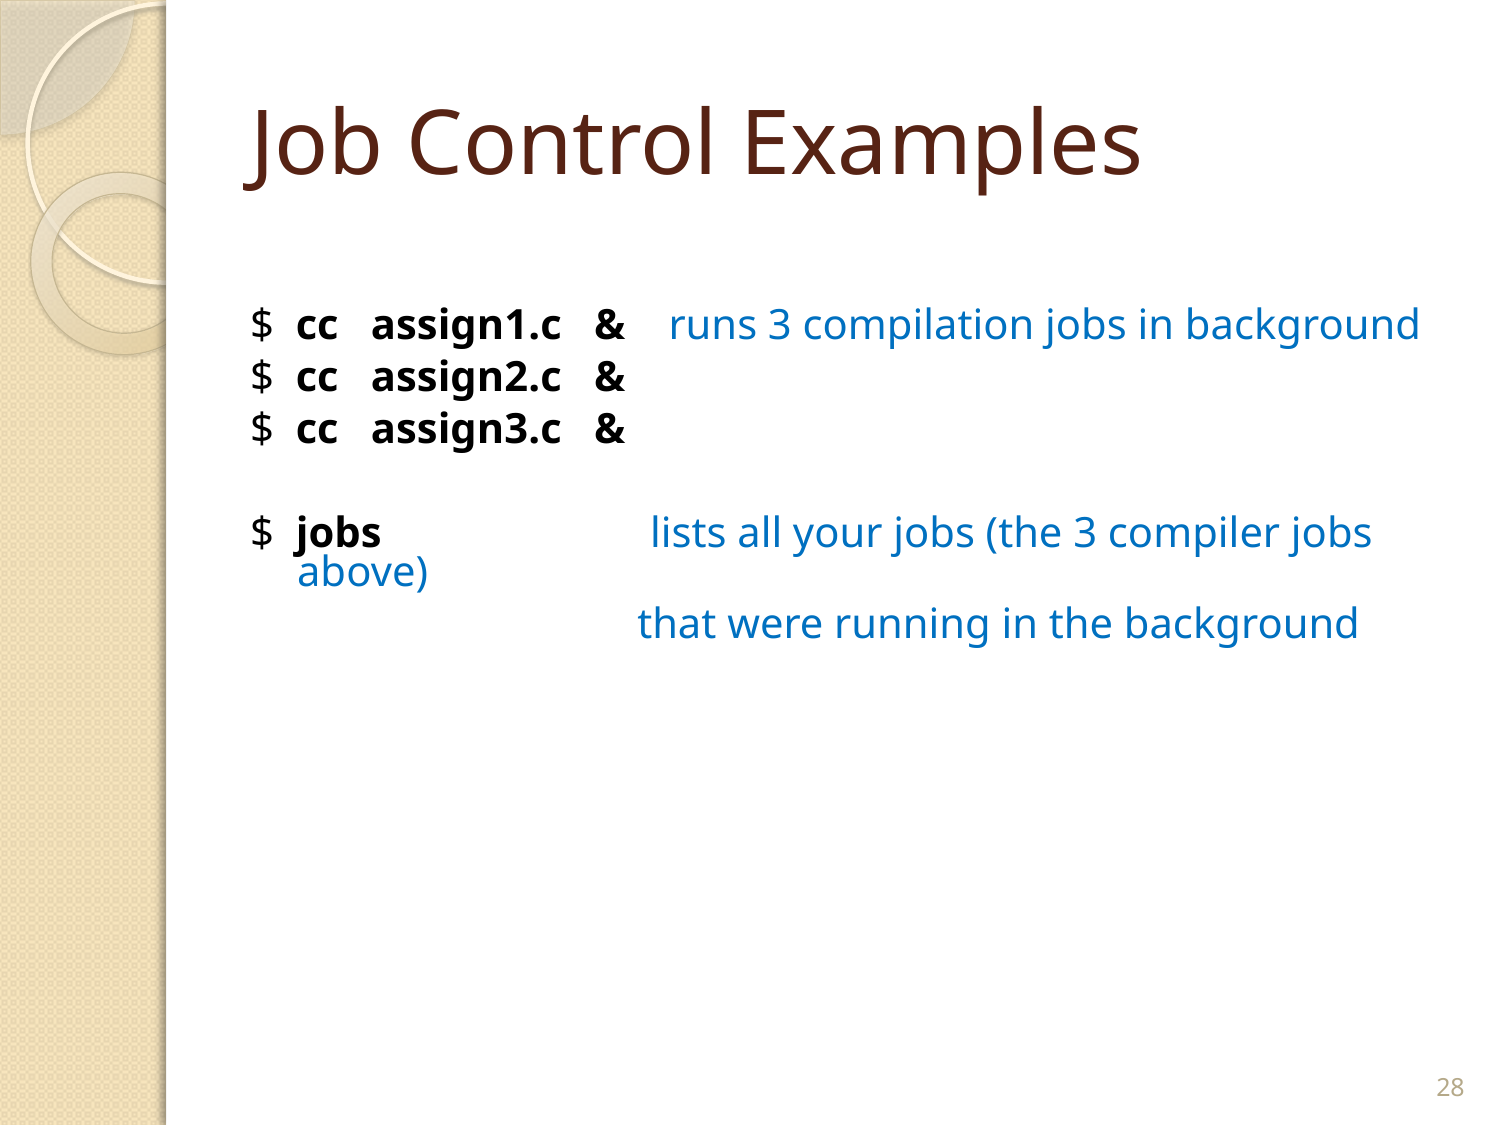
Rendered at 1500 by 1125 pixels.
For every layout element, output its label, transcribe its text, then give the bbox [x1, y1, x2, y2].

title Job Control Examples [235, 45, 1466, 233]
list $ cc assign1.c & runs 3 compilation jobs in background $ cc assign2.c & $ cc assign3.c & $ jobs lists all your jobs (the 3 compiler jobs above) that were running in the background [235, 237, 1466, 1025]
slide_number 28 [1413, 1034, 1488, 1113]
